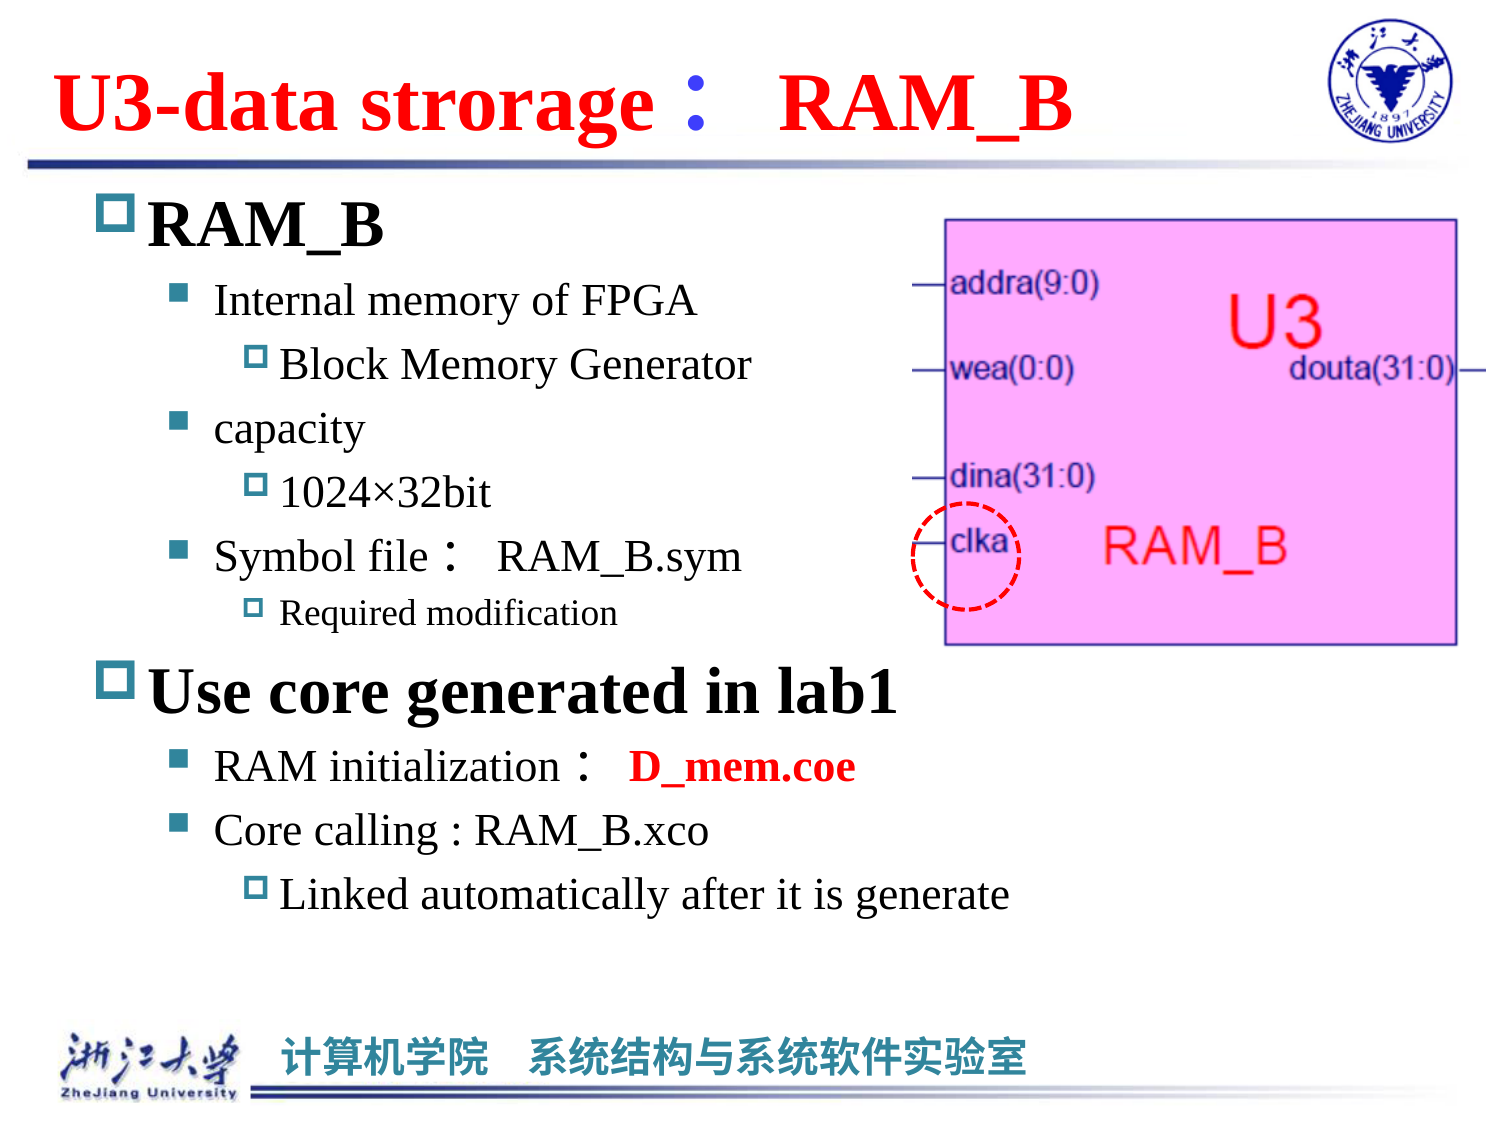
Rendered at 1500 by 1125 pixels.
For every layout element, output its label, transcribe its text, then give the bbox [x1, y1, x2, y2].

title U3-data strorage：RAM_B [37, 19, 1329, 176]
picture [7, 0, 1493, 1125]
list RAM_B Internal memory of FPGA Block Memory Generator capacity 1024×32bit Symbol file：RAM_B.sym Required modification Use core generated in lab1 RAM initialization：D_mem.coe Core calling : RAM_B.xco Linked automatically after it is generate [76, 172, 1427, 988]
